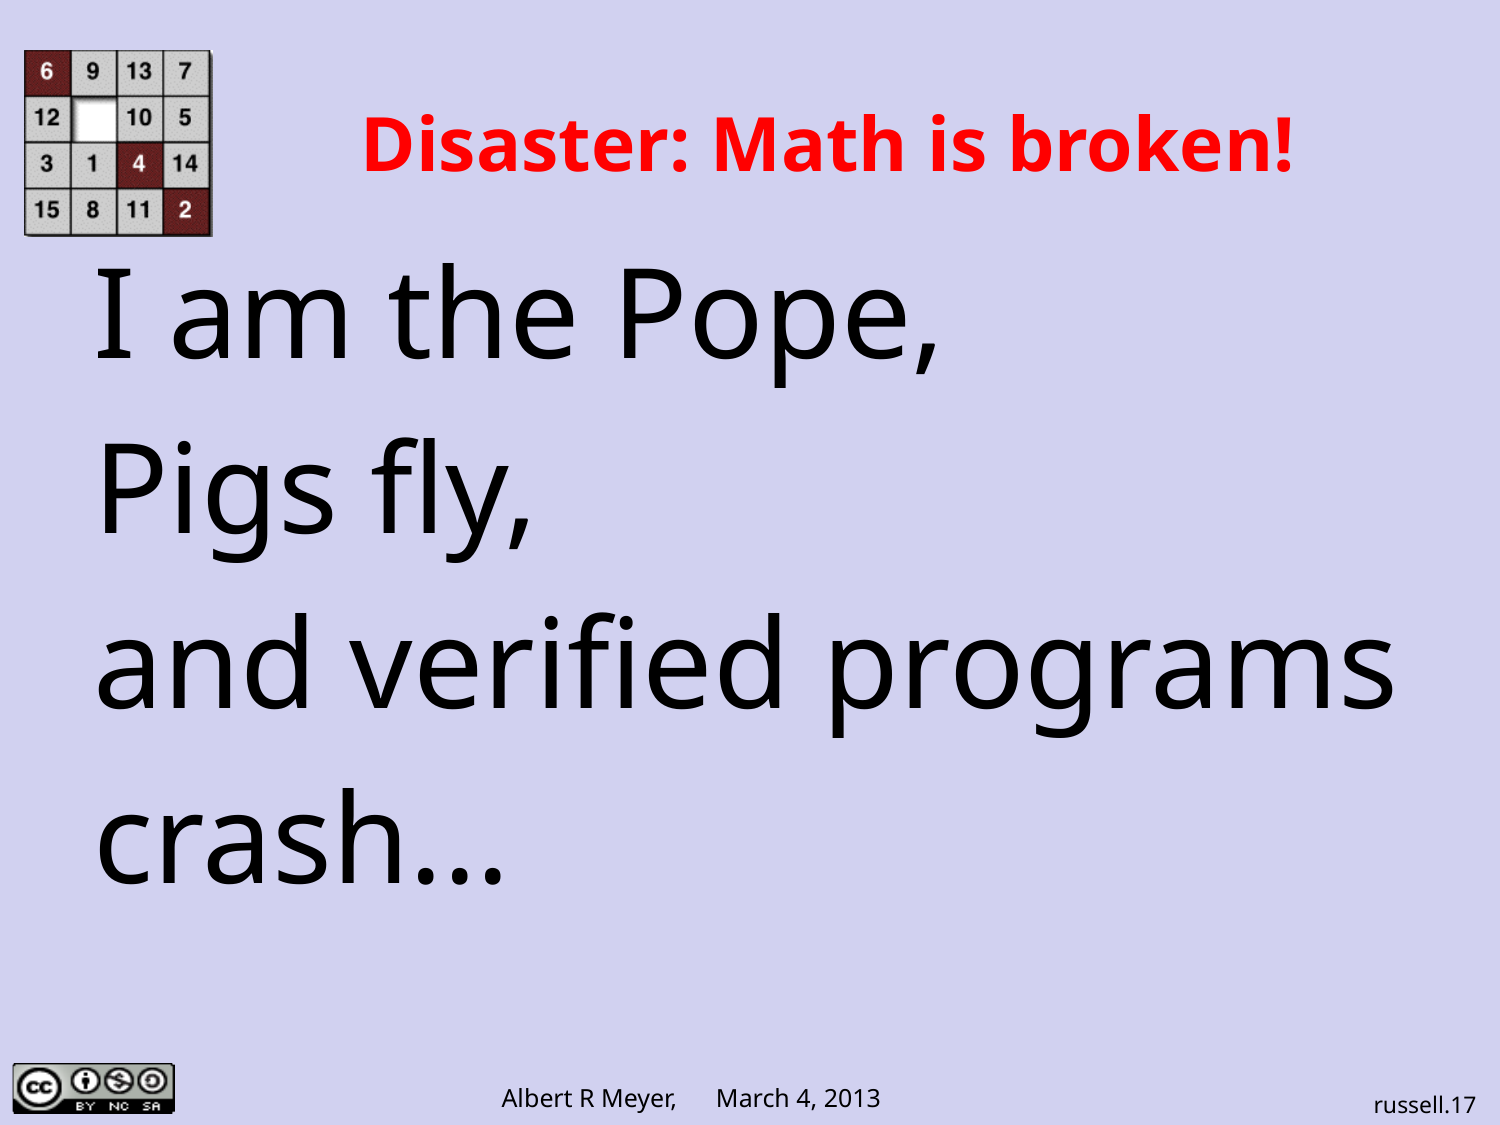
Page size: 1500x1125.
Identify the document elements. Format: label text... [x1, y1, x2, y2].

title Disaster: Math is broken! [270, 59, 1386, 225]
picture [12, 1063, 175, 1114]
list I am the Pope, Pigs fly, and verified programs crash... [77, 226, 1423, 944]
picture [24, 50, 213, 237]
